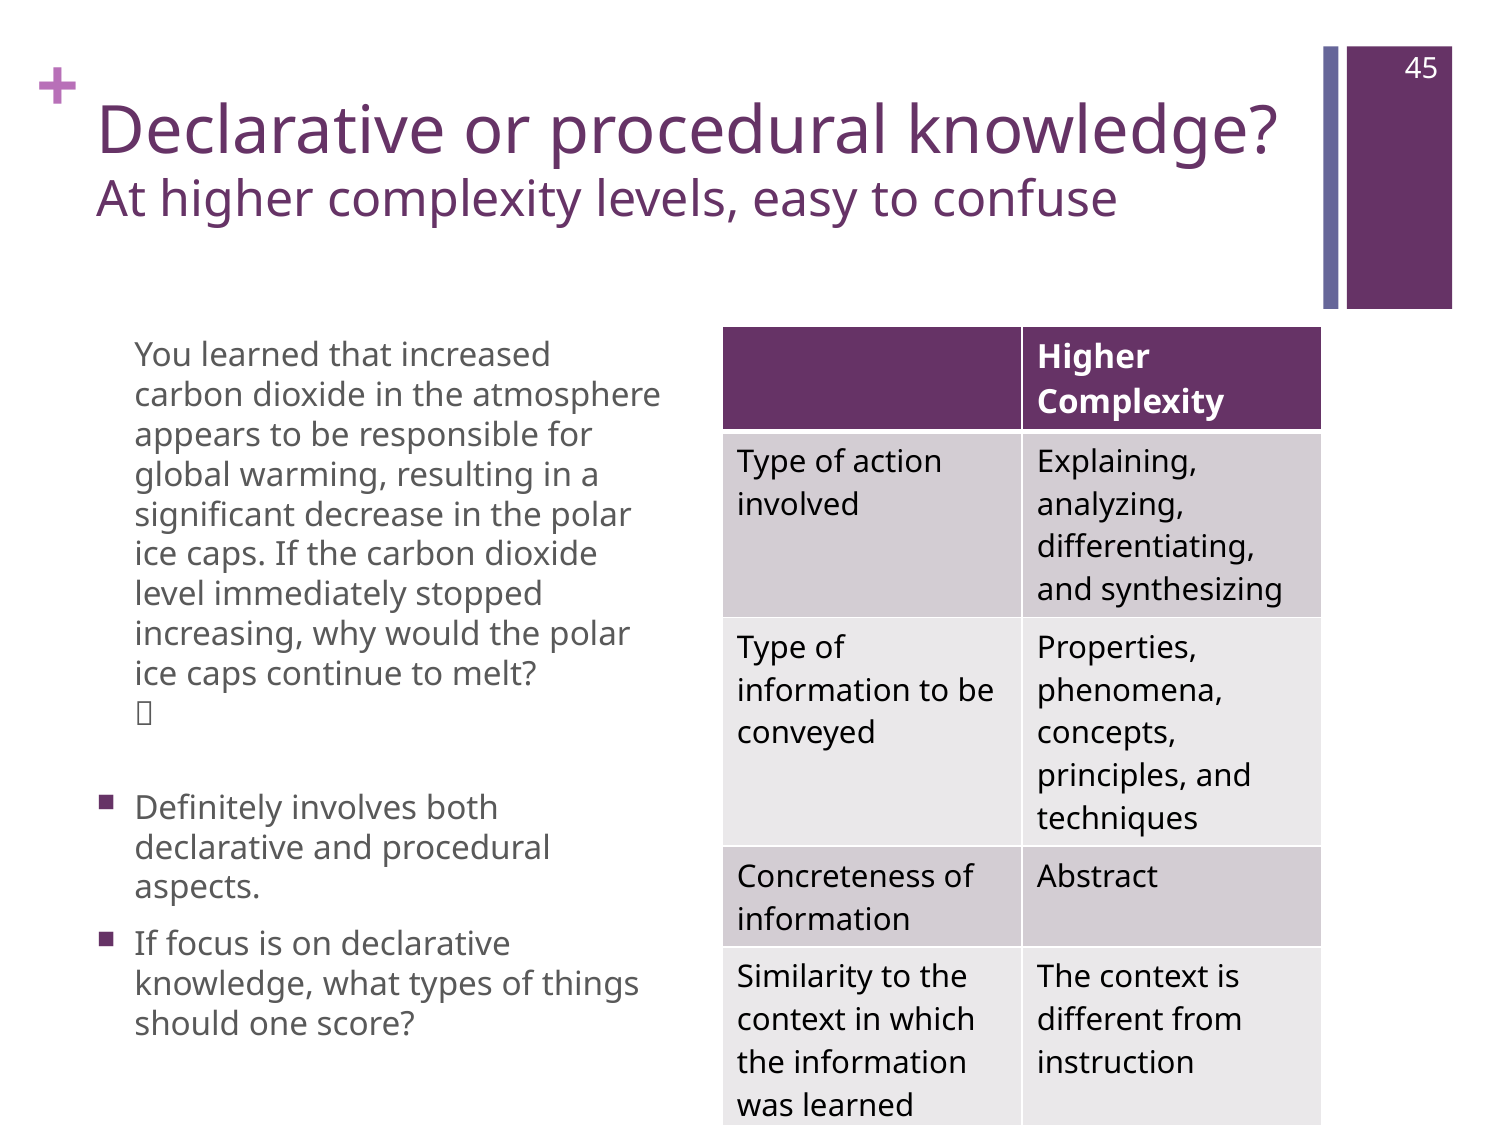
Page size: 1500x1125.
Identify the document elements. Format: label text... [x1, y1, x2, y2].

table_cell The context is different from instruction [1023, 948, 1321, 1125]
list You learned that increased carbon dioxide in the atmosphere appears to be responsible for global warming, resulting in a significant decrease in the polar ice caps. If the carbon dioxide level immediately stopped increasing, why would the polar ice caps continue to melt?  Definitely involves both declarative and procedural aspects. If focus is on declarative knowledge, what types of things should one score? [81, 325, 682, 1054]
slide_number 45 [1362, 39, 1454, 100]
table_cell Explaining, analyzing, differentiating, and synthesizing [1023, 434, 1321, 617]
table_header Higher Complexity [1023, 327, 1321, 429]
table_cell Concreteness of information [723, 847, 1021, 946]
table_cell Abstract [1023, 847, 1321, 946]
table_cell Type of information to be conveyed [723, 618, 1021, 845]
table_header [723, 327, 1021, 429]
table_cell Similarity to the context in which the information was learned [723, 948, 1021, 1125]
table_cell Properties, phenomena, concepts, principles, and techniques [1023, 618, 1321, 845]
table_cell Type of action involved [723, 434, 1021, 617]
title Declarative or procedural knowledge? At higher complexity levels, easy to confuse [81, 79, 1322, 263]
